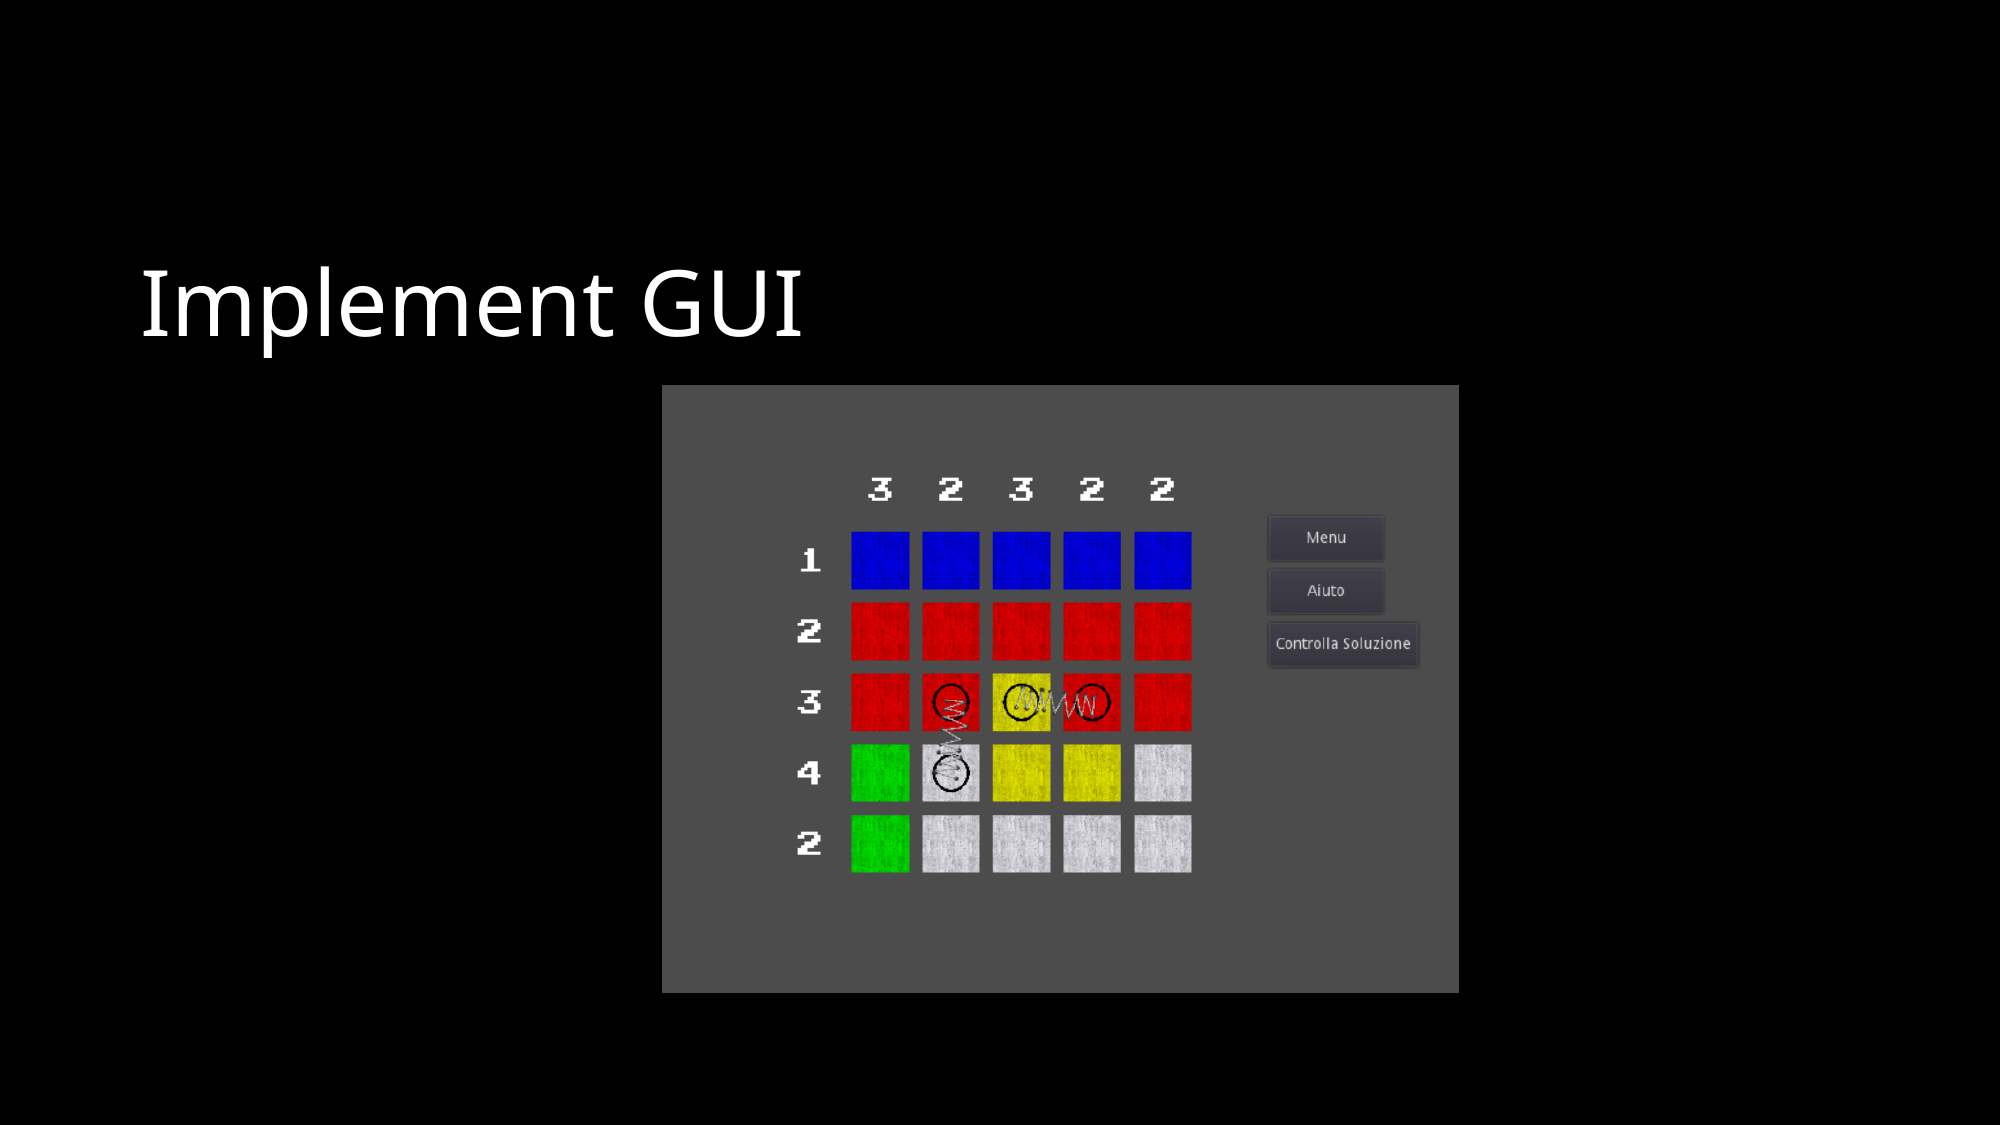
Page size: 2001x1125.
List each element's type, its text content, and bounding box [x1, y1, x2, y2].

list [661, 385, 1459, 993]
title Implement GUI [125, 249, 1625, 458]
